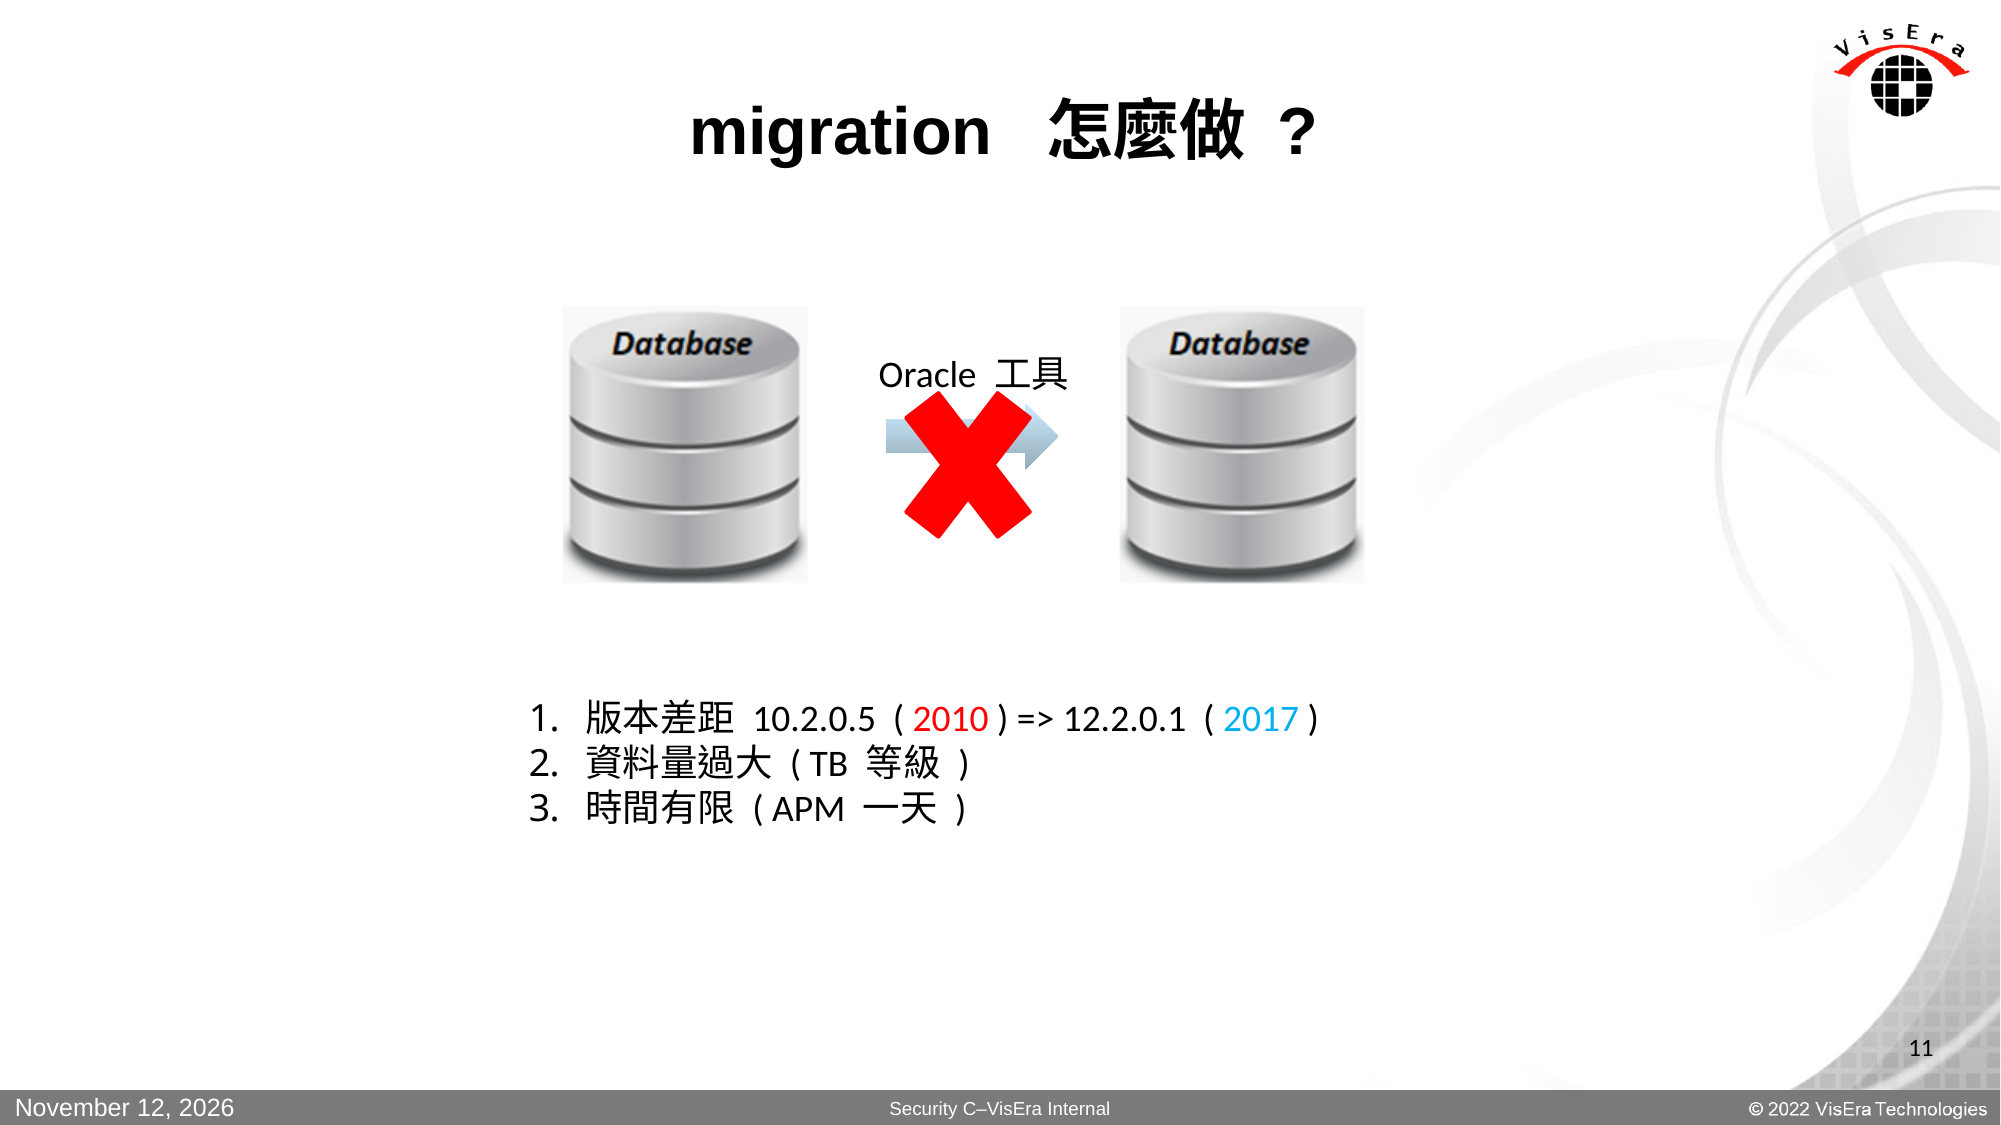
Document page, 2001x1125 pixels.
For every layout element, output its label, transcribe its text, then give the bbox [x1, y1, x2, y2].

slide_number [0, 1084, 686, 1125]
text_box 版本差距 10.2.0.5 ( 2010 ) => 12.2.0.1 ( 2017 ) 資料量過大 ( TB 等級 ) 時間有限 ( APM 一天 ) [513, 686, 1334, 836]
text_box [905, 392, 1031, 538]
text_box [960, 419, 976, 429]
text_box Oracle 工具 [864, 342, 1117, 403]
picture [0, 0, 2001, 1125]
text_box [885, 419, 931, 453]
title migration 怎麼做 ? [59, 59, 1949, 207]
text_box [1005, 403, 1059, 470]
